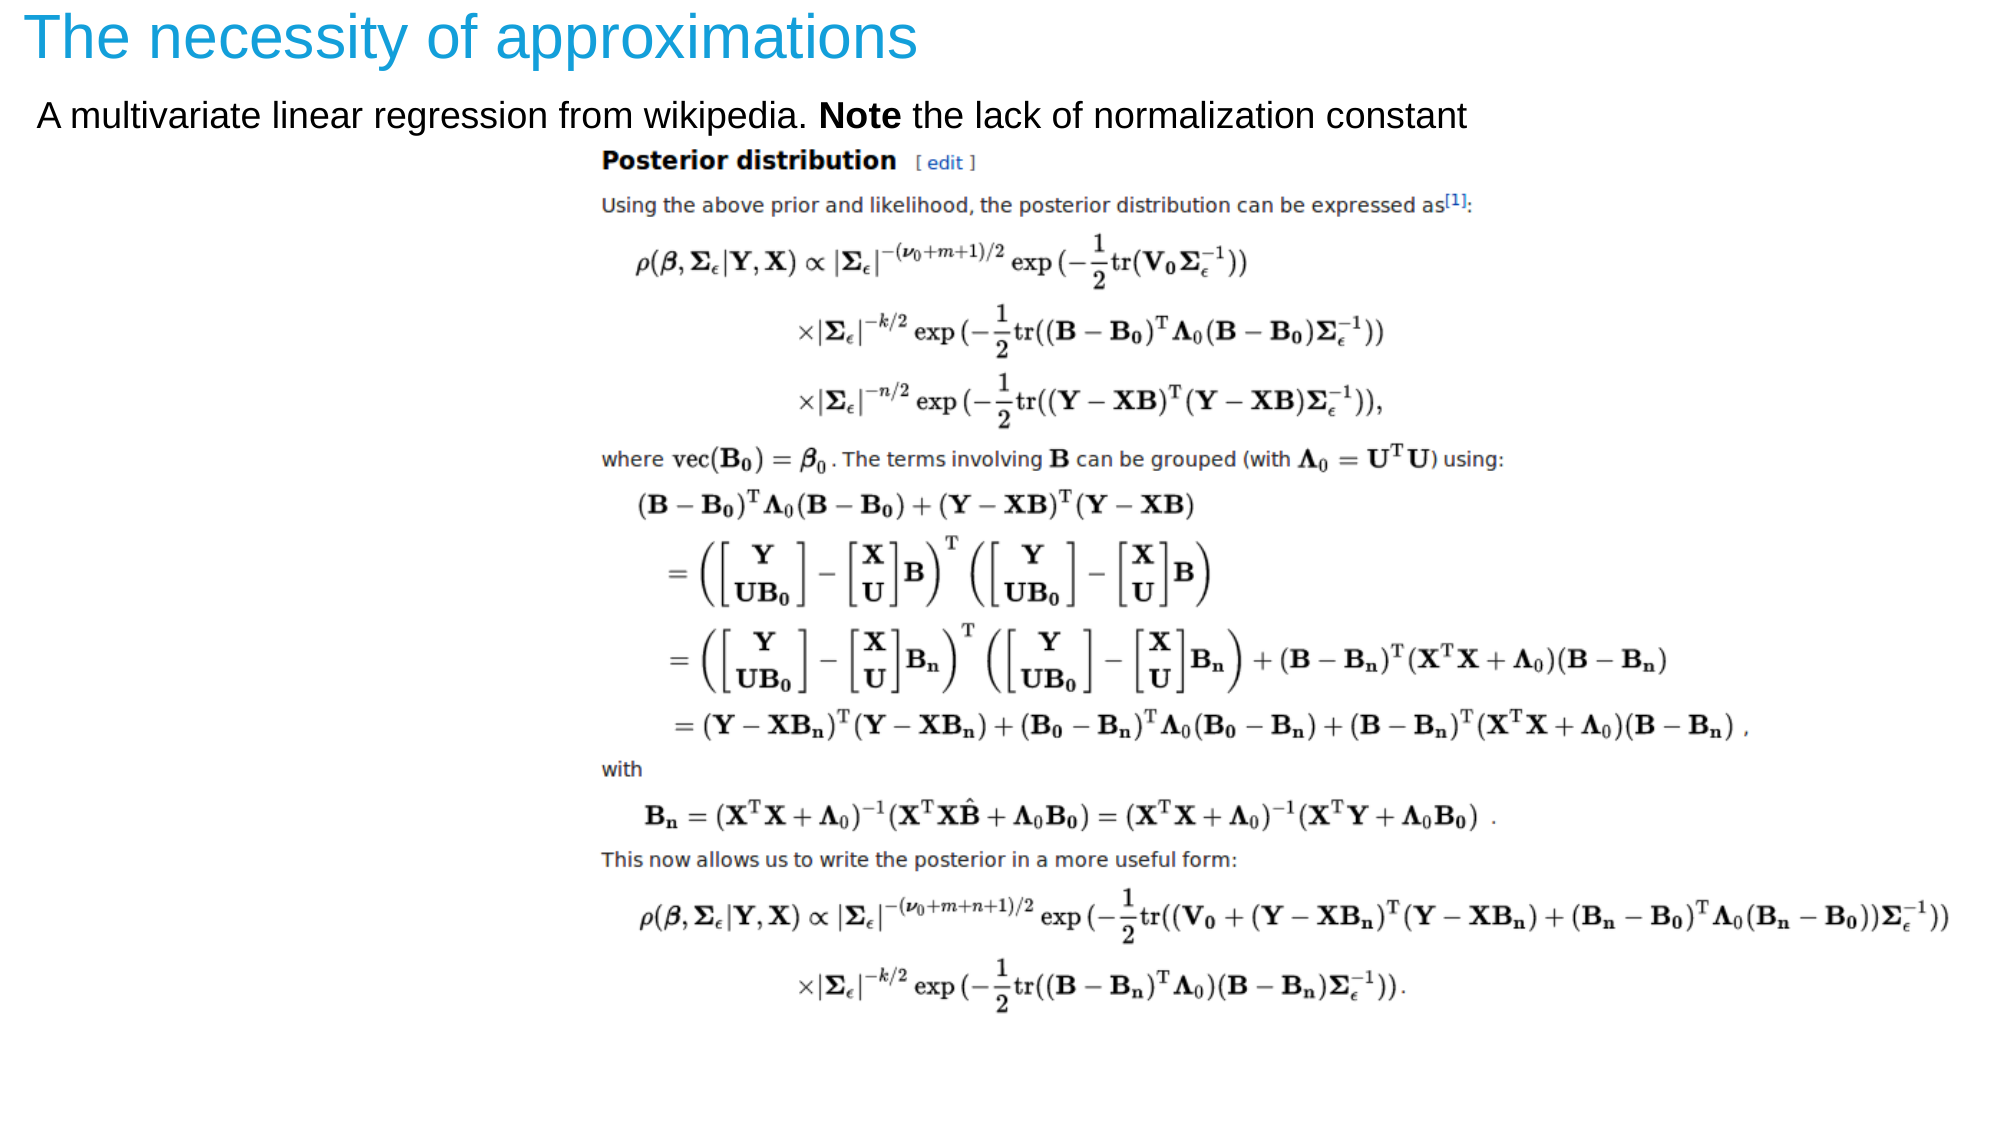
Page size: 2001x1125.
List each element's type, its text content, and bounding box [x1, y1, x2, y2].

text_box A multivariate linear regression from wikipedia. Note the lack of normalization constant [21, 76, 1741, 165]
picture [593, 138, 1977, 1025]
title The necessity of approximations [8, 26, 1814, 116]
